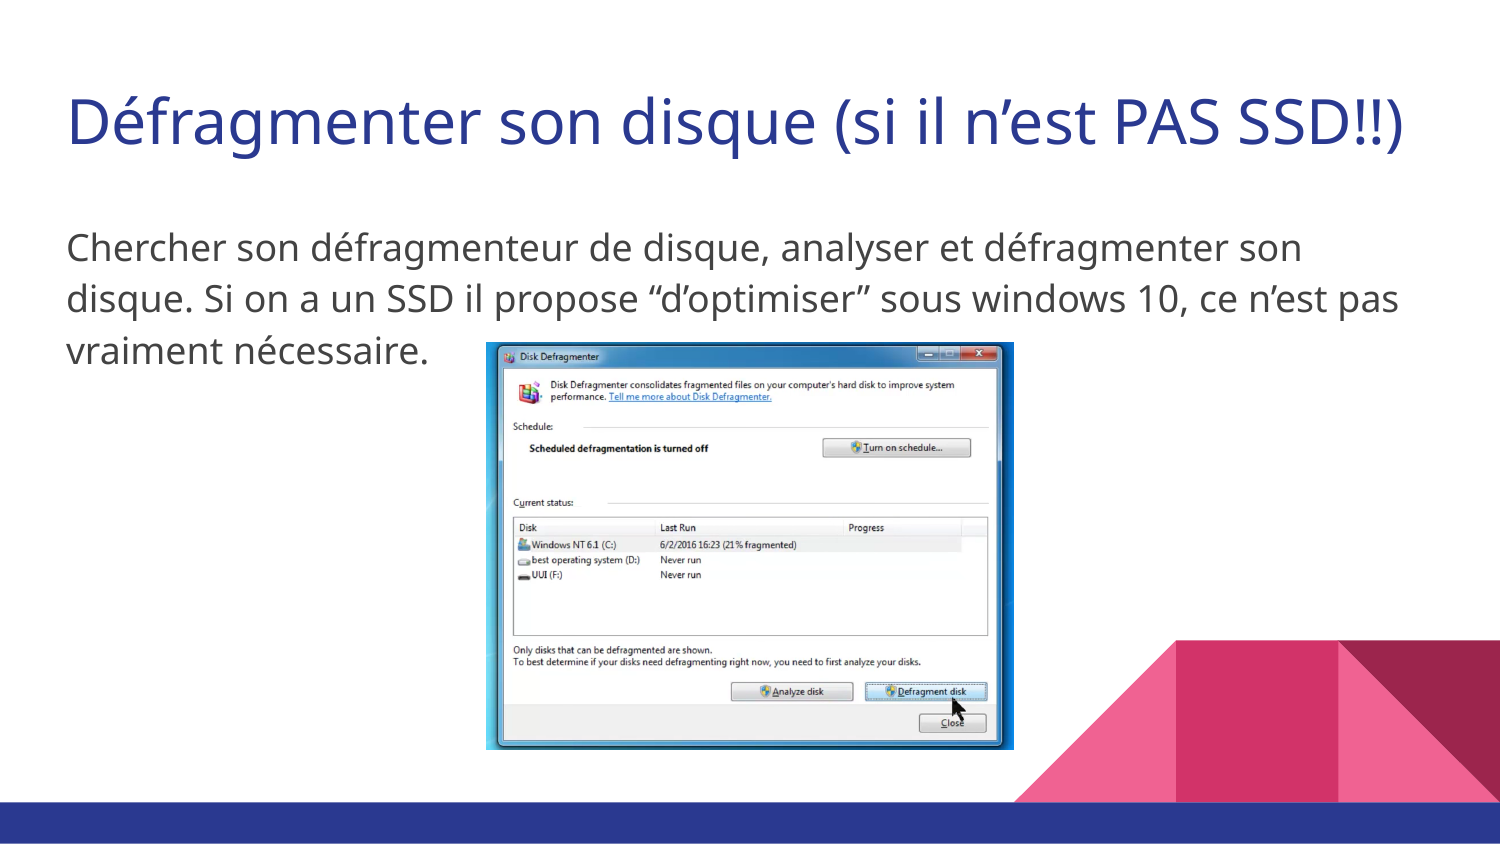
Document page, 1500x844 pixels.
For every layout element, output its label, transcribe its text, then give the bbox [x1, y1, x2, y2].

list Chercher son défragmenteur de disque, analyser et défragmenter son disque. Si on a un SSD il propose “d’optimiser” sous windows 10, ce n’est pas vraiment nécessaire. [51, 201, 1449, 750]
title Défragmenter son disque (si il n’est PAS SSD!!) [51, 67, 1449, 167]
picture [486, 342, 1014, 750]
